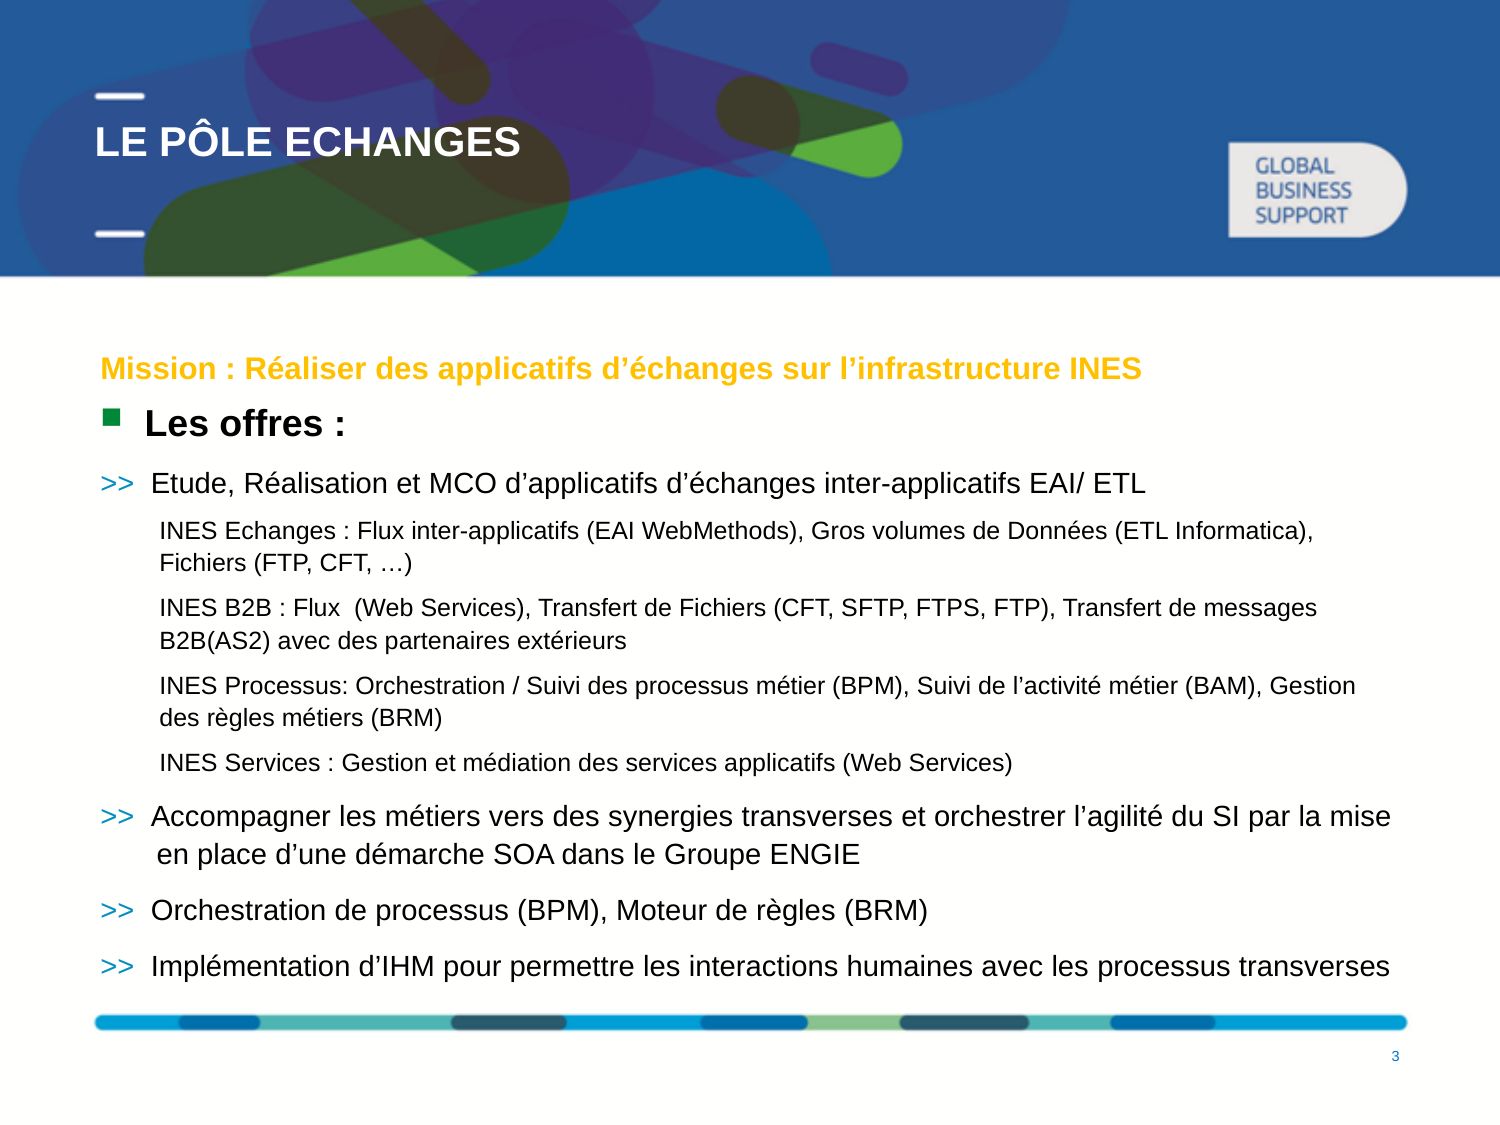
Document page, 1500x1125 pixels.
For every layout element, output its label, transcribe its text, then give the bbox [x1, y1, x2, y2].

list Mission : Réaliser des applicatifs d’échanges sur l’infrastructure INES Les offres : >> Etude, Réalisation et MCO d’applicatifs d’échanges inter-applicatifs EAI/ ETL INES Echanges : Flux inter-applicatifs (EAI WebMethods), Gros volumes de Données (ETL Informatica), Fichiers (FTP, CFT, …) INES B2B : Flux (Web Services), Transfert de Fichiers (CFT, SFTP, FTPS, FTP), Transfert de messages B2B(AS2) avec des partenaires extérieurs INES Processus: Orchestration / Suivi des processus métier (BPM), Suivi de l’activité métier (BAM), Gestion des règles métiers (BRM) INES Services : Gestion et médiation des services applicatifs (Web Services) >> Accompagner les métiers vers des synergies transverses et orchestrer l’agilité du SI par la mise en place d’une démarche SOA dans le Groupe ENGIE >> Orchestration de processus (BPM), Moteur de règles (BRM) >> Implémentation d’IHM pour permettre les interactions humaines avec les processus transverses [100, 348, 1400, 957]
title Le Pôle Echanges [94, 117, 1040, 171]
slide_number 2 [1322, 1033, 1400, 1081]
picture [0, 0, 1500, 1125]
